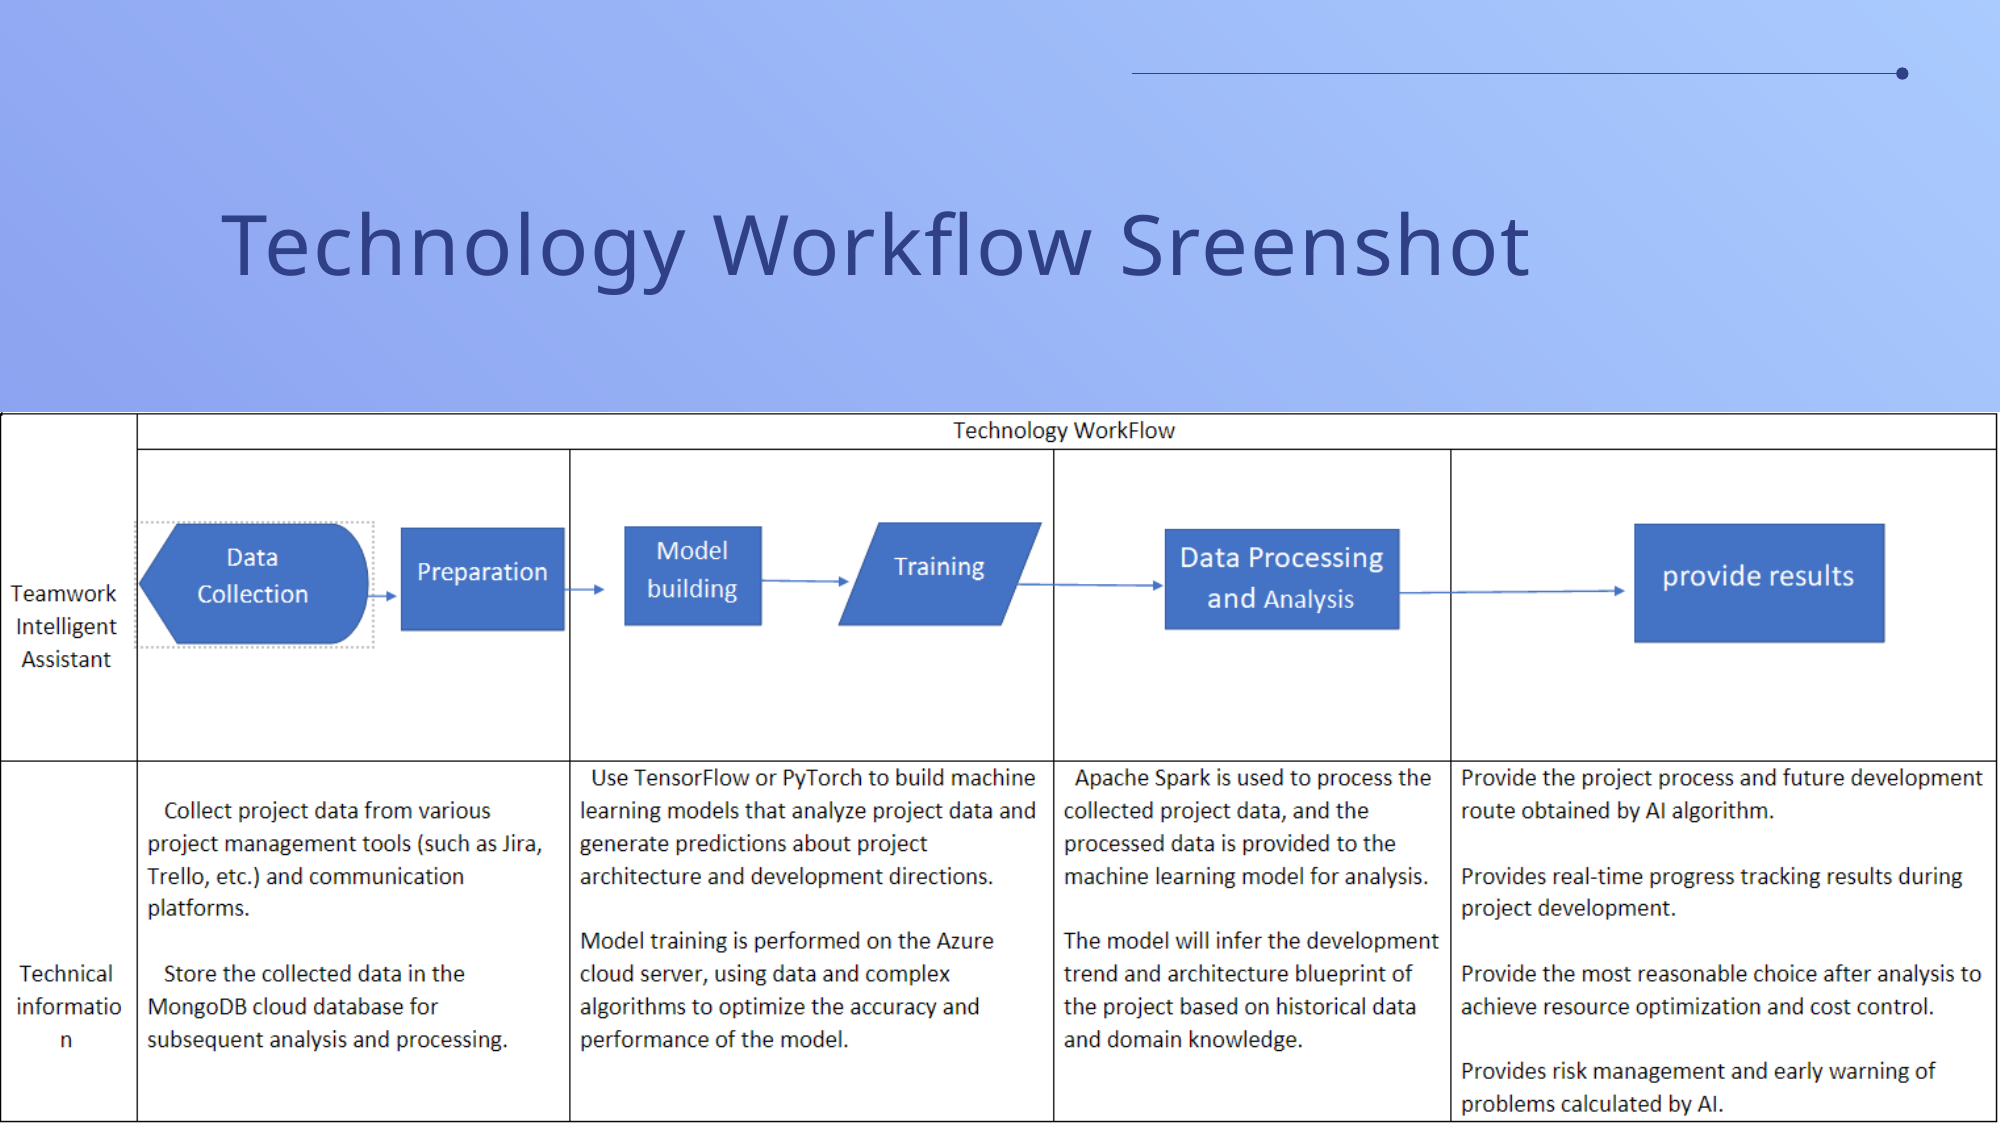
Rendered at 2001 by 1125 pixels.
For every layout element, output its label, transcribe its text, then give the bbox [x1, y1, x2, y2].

text_box Technology Workflow Sreenshot [207, 184, 1732, 300]
picture [0, 412, 2000, 1125]
text_box [0, 0, 2000, 412]
